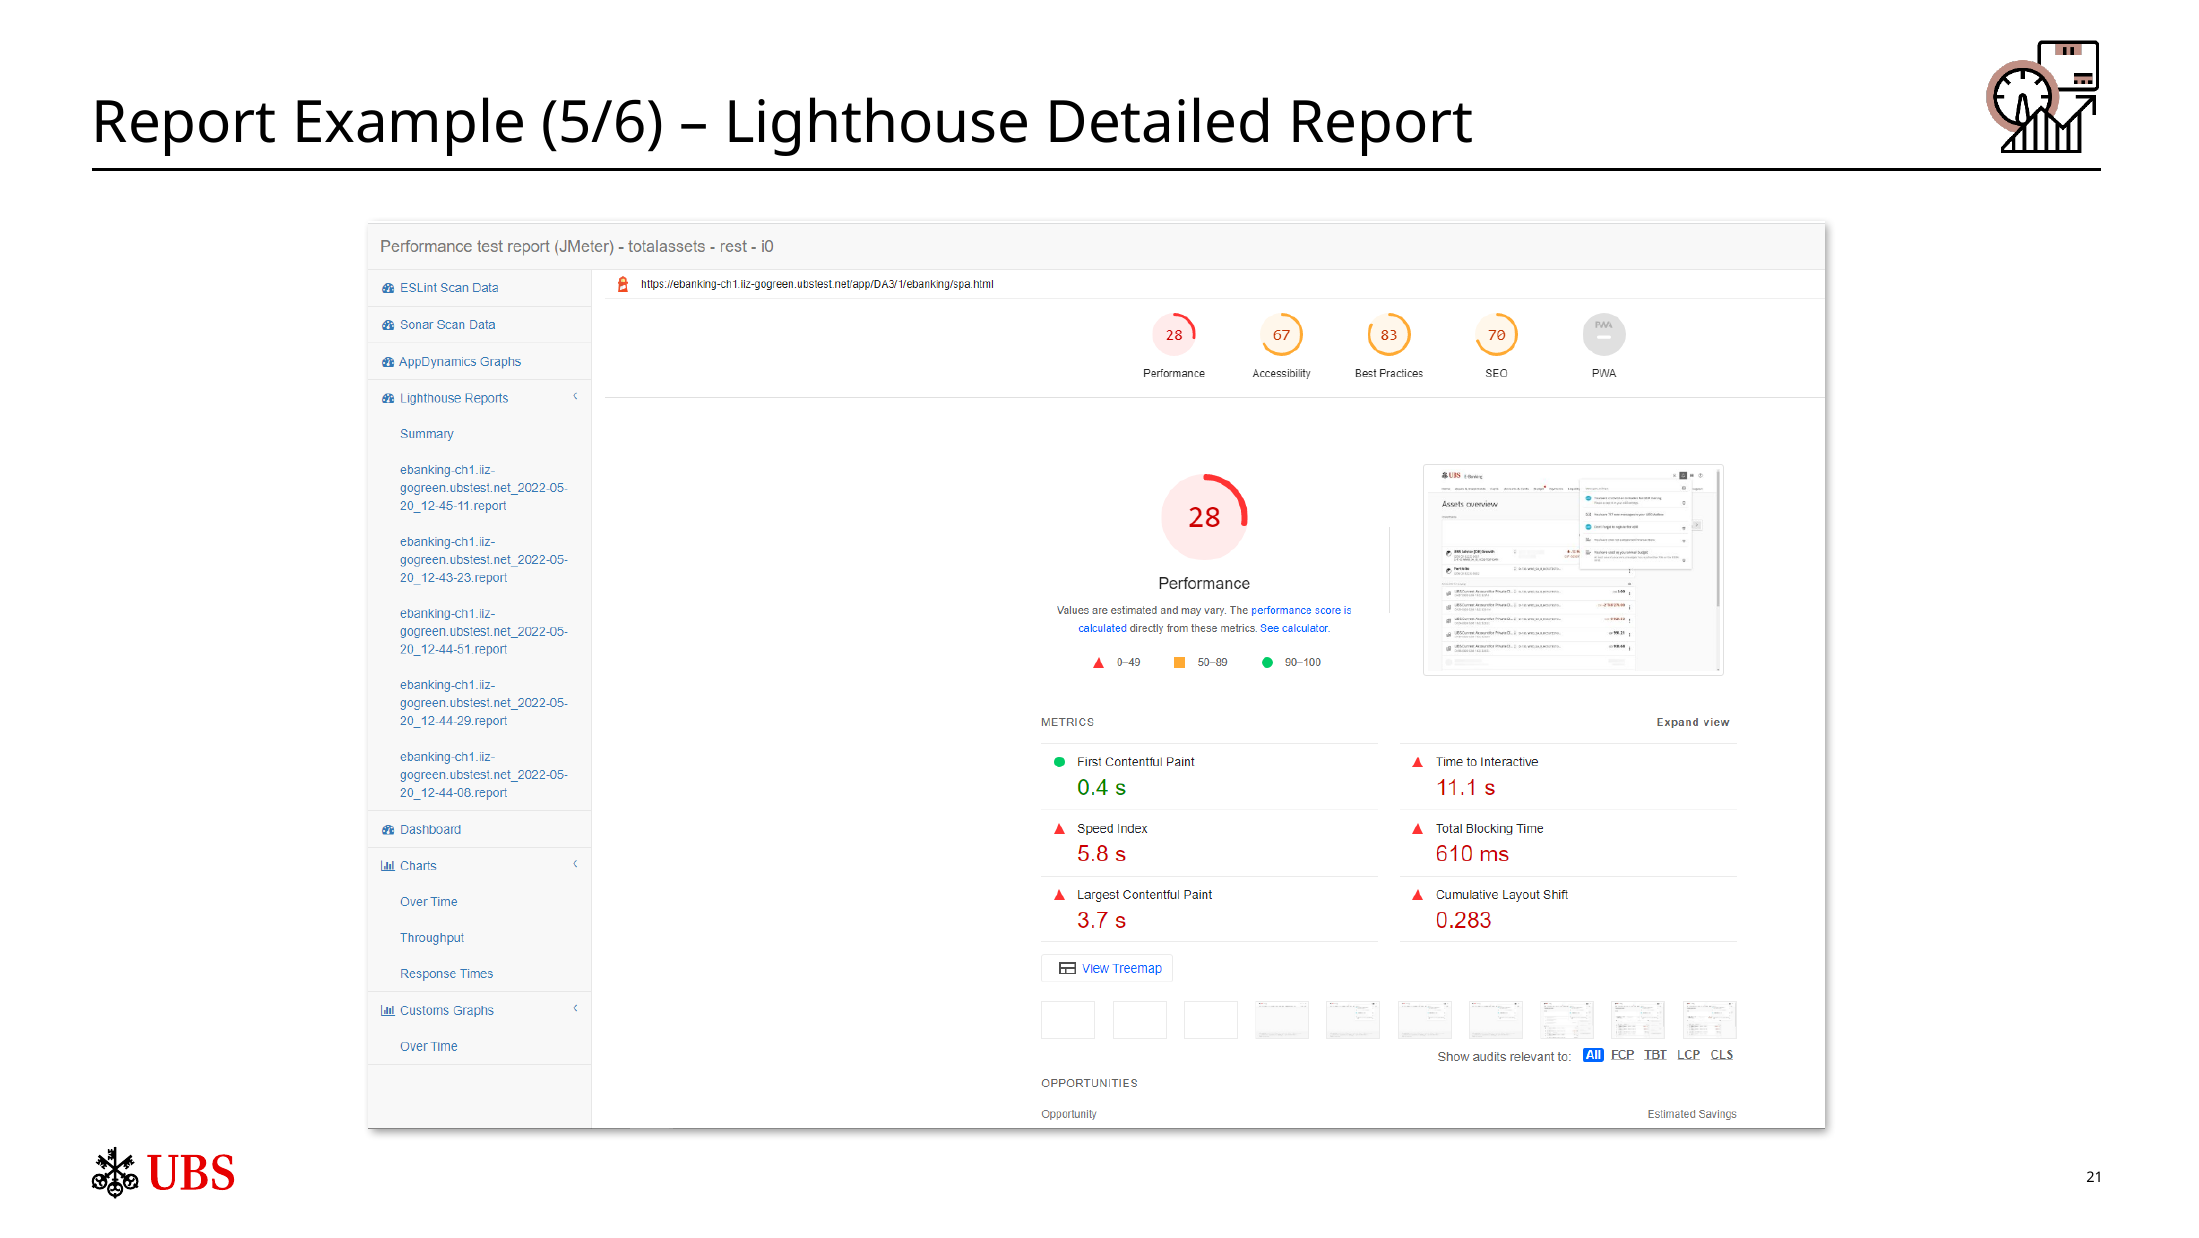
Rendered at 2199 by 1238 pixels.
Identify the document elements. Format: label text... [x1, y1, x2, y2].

title Report Example (5/6) – Lighthouse Detailed Report [91, 0, 2101, 155]
picture [1984, 38, 2102, 156]
picture [368, 221, 1825, 1129]
